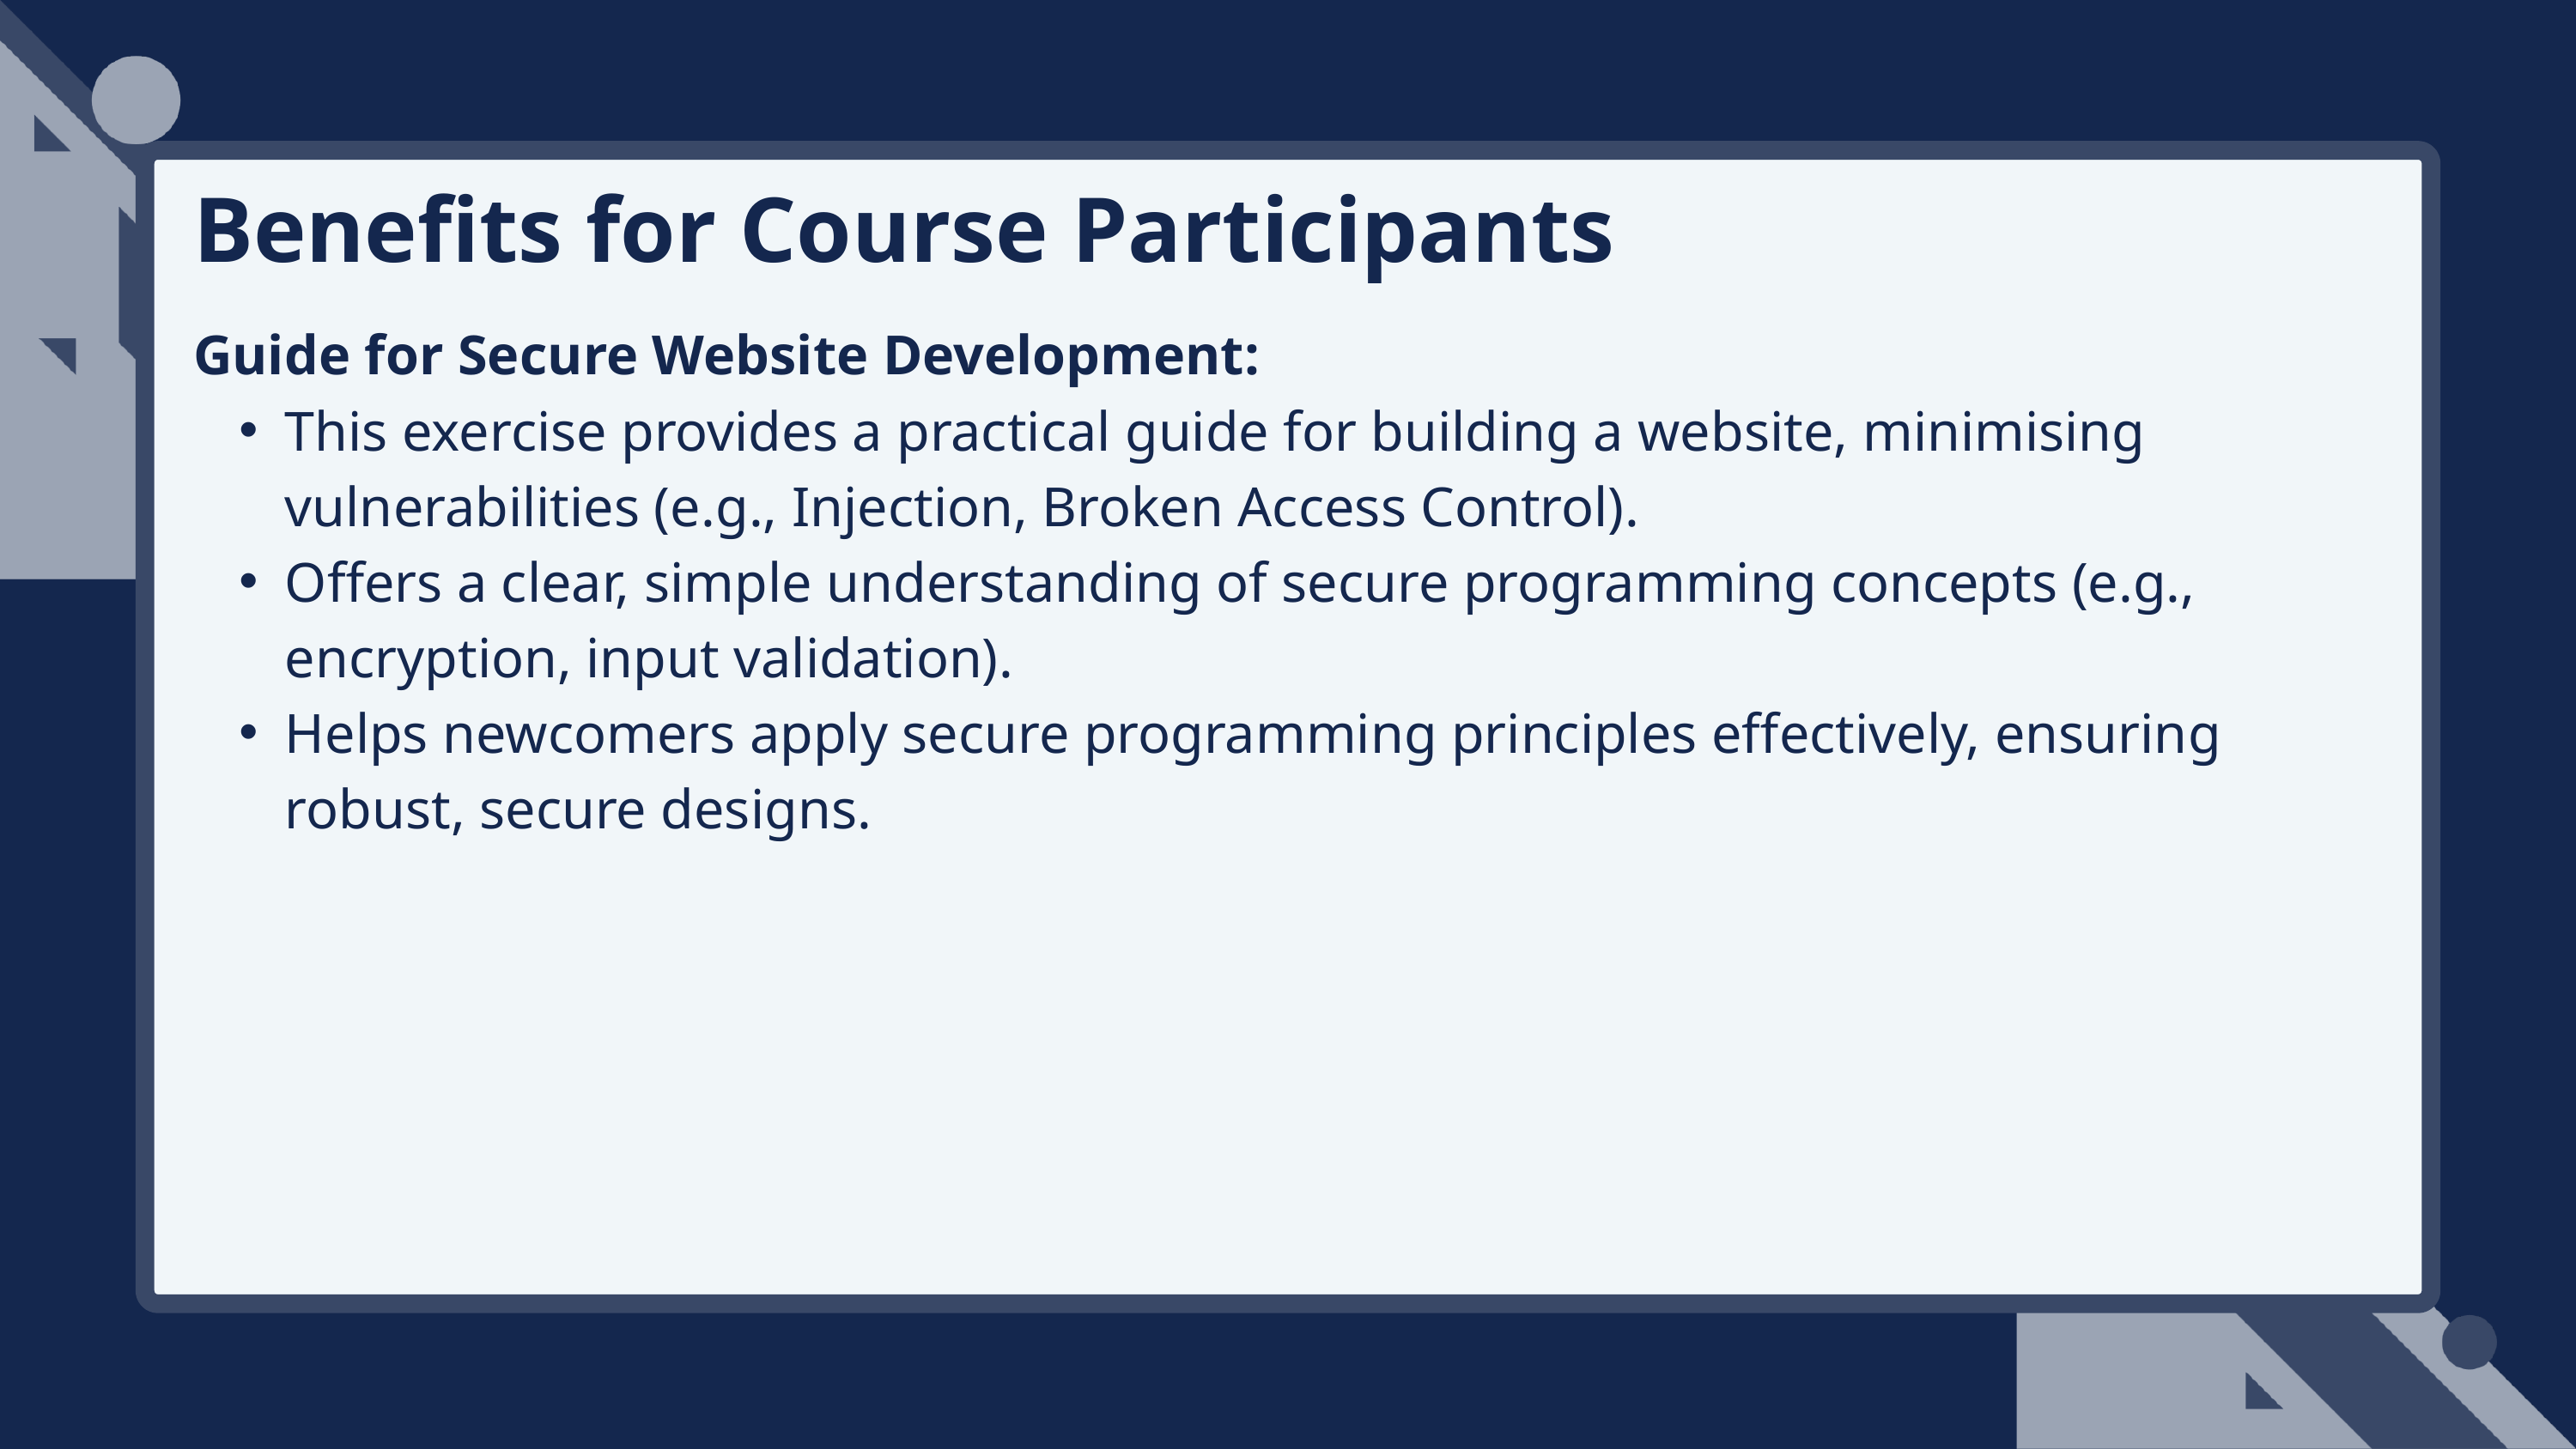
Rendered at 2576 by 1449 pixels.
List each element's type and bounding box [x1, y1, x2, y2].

text_box [0, 0, 560, 579]
text_box [2016, 869, 2576, 1449]
text_box [144, 149, 2432, 1304]
